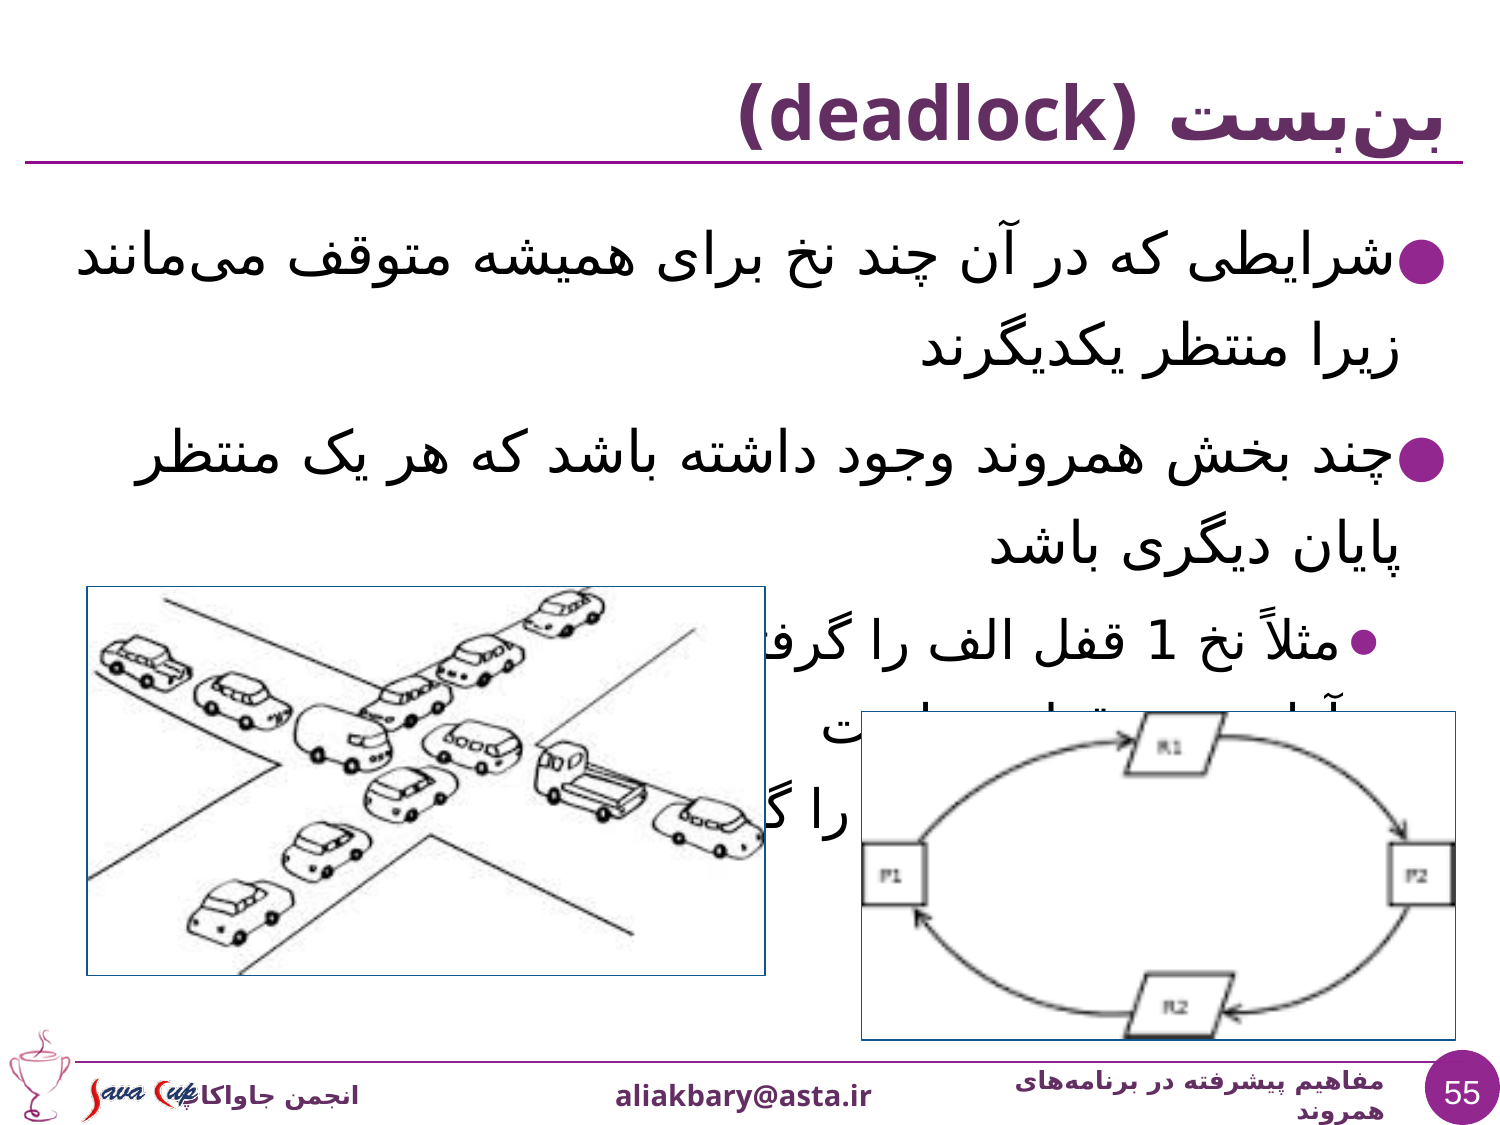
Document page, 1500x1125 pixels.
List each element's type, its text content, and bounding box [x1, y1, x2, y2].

picture [6, 1028, 75, 1125]
picture [862, 712, 1456, 1040]
picture [79, 1076, 200, 1125]
title بن‌بست (deadlock) [24, 37, 1463, 163]
list شرايطی که در آن چند نخ برای همیشه متوقف می‌مانند زیرا منتظر یکدیگرند چند بخش همروند وجود داشته باشد که هر یک منتظر پایان دیگری باشد مثلاً نخ 1 قفل الف را گرفته ولی برای ادامه اجرا منتظر آزاد شدن قفل ب است همزمان نخ 2 قفل ب را گرفته و منتظر آزاد شدن قفل الف است [24, 187, 1463, 1063]
picture [87, 587, 765, 976]
